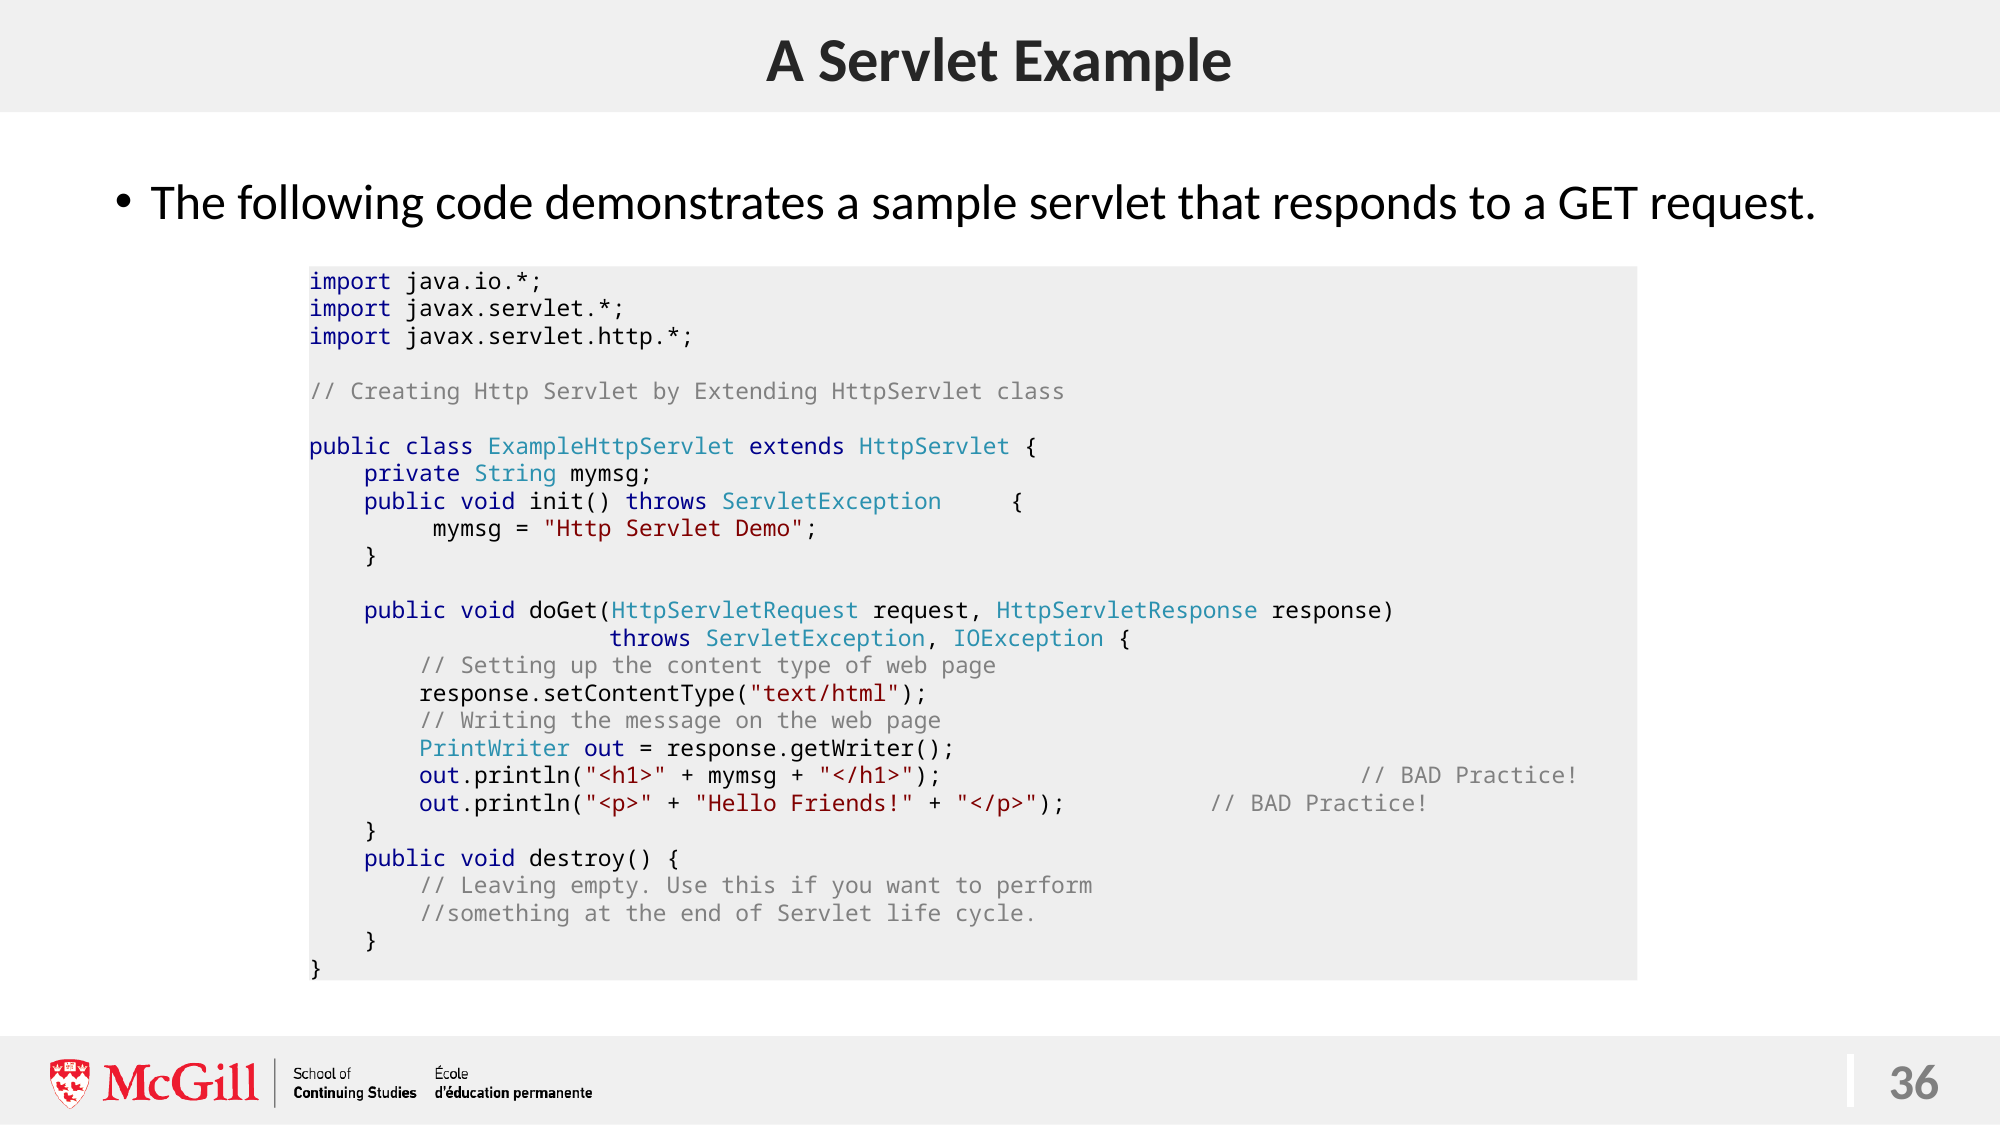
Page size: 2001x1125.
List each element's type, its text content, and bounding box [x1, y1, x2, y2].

text_box import java.io.*; import javax.servlet.*; import javax.servlet.http.*; // Creating Http Servlet by Extending HttpServlet class public class ExampleHttpServlet extends HttpServlet { private String mymsg; public void init() throws ServletException { mymsg = "Http Servlet Demo"; } public void doGet(HttpServletRequest request, HttpServletResponse response) throws ServletException, IOException { // Setting up the content type of web page response.setContentType("text/html"); // Writing the message on the web page PrintWriter out = response.getWriter(); out.println("<h1>" + mymsg + "</h1>"); // BAD Practice! out.println("<p>" + "Hello Friends!" + "</p>"); // BAD Practice! } public void destroy() { // Leaving empty. Use this if you want to perform //something at the end of Servlet life cycle. } } [309, 266, 1638, 981]
picture [50, 1058, 592, 1109]
list The following code demonstrates a sample servlet that responds to a GET request. [99, 162, 1900, 1005]
title A Servlet Example [0, 0, 2000, 113]
